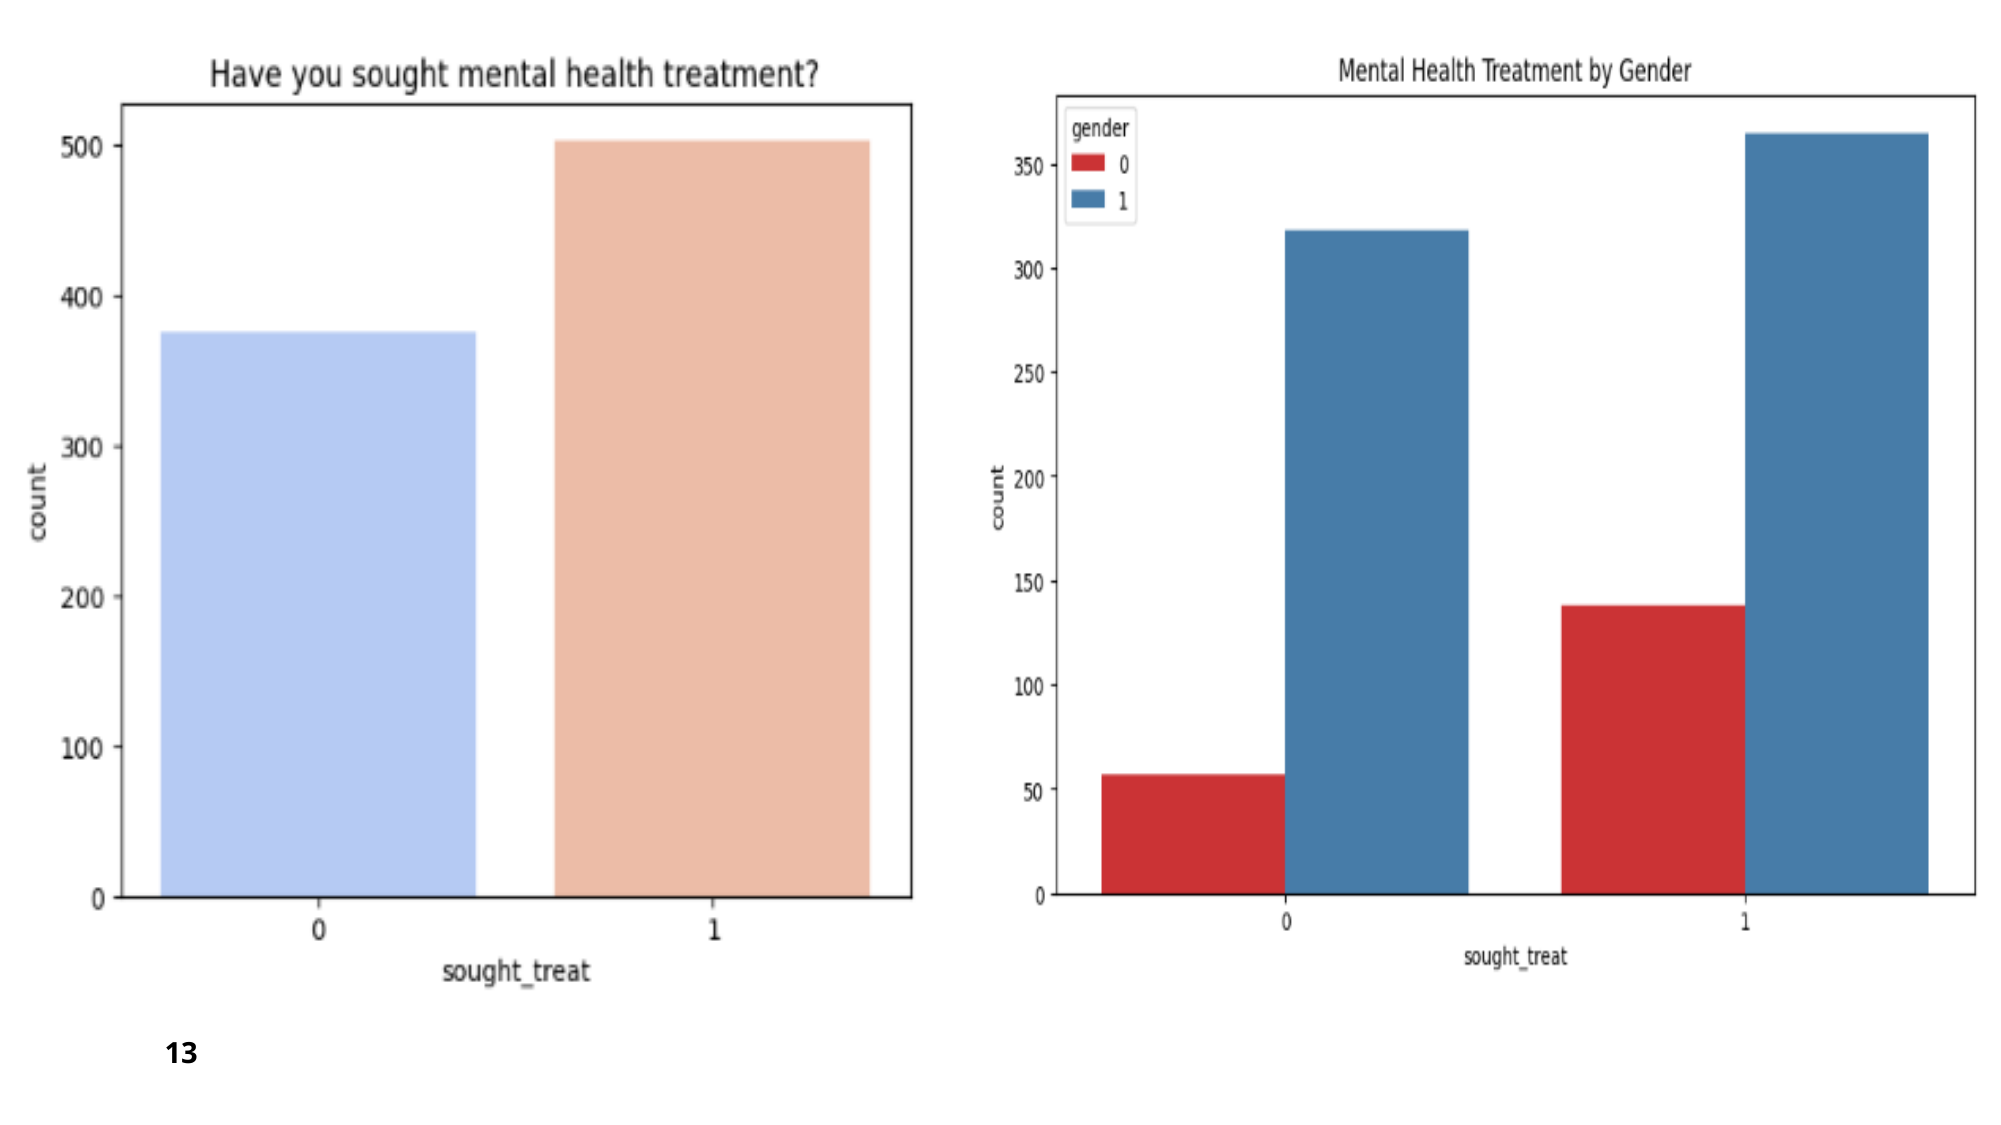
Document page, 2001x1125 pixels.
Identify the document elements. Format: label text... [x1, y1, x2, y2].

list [10, 52, 920, 993]
picture [969, 52, 2000, 993]
slide_number 13 [149, 1024, 588, 1085]
